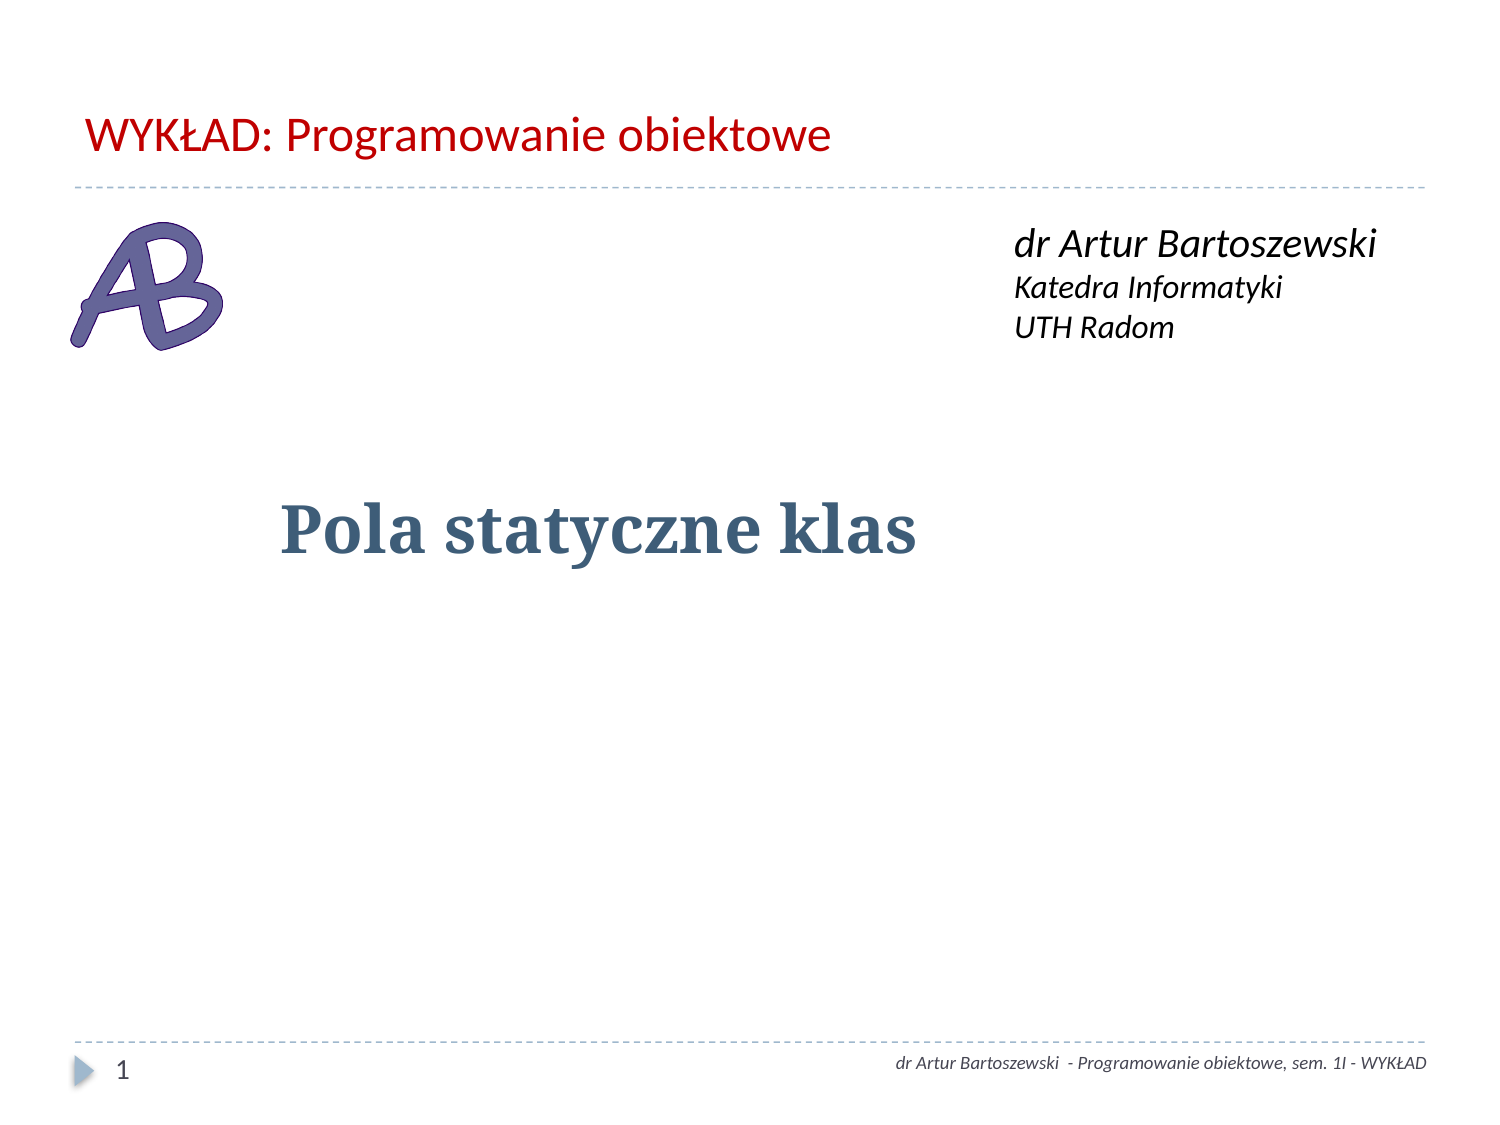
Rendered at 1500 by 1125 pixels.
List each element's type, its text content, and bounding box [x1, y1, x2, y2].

slide_number 1 [100, 1042, 426, 1103]
picture [70, 222, 223, 351]
text_box dr Artur Bartoszewski Katedra Informatyki UTH Radom [999, 208, 1392, 353]
text_box WYKŁAD: Programowanie obiektowe [70, 93, 961, 229]
footer dr Artur Bartoszewski - Programowanie obiektowe, sem. 1I - WYKŁAD [621, 1042, 1442, 1103]
text_box Pola statyczne klas [265, 479, 1286, 575]
